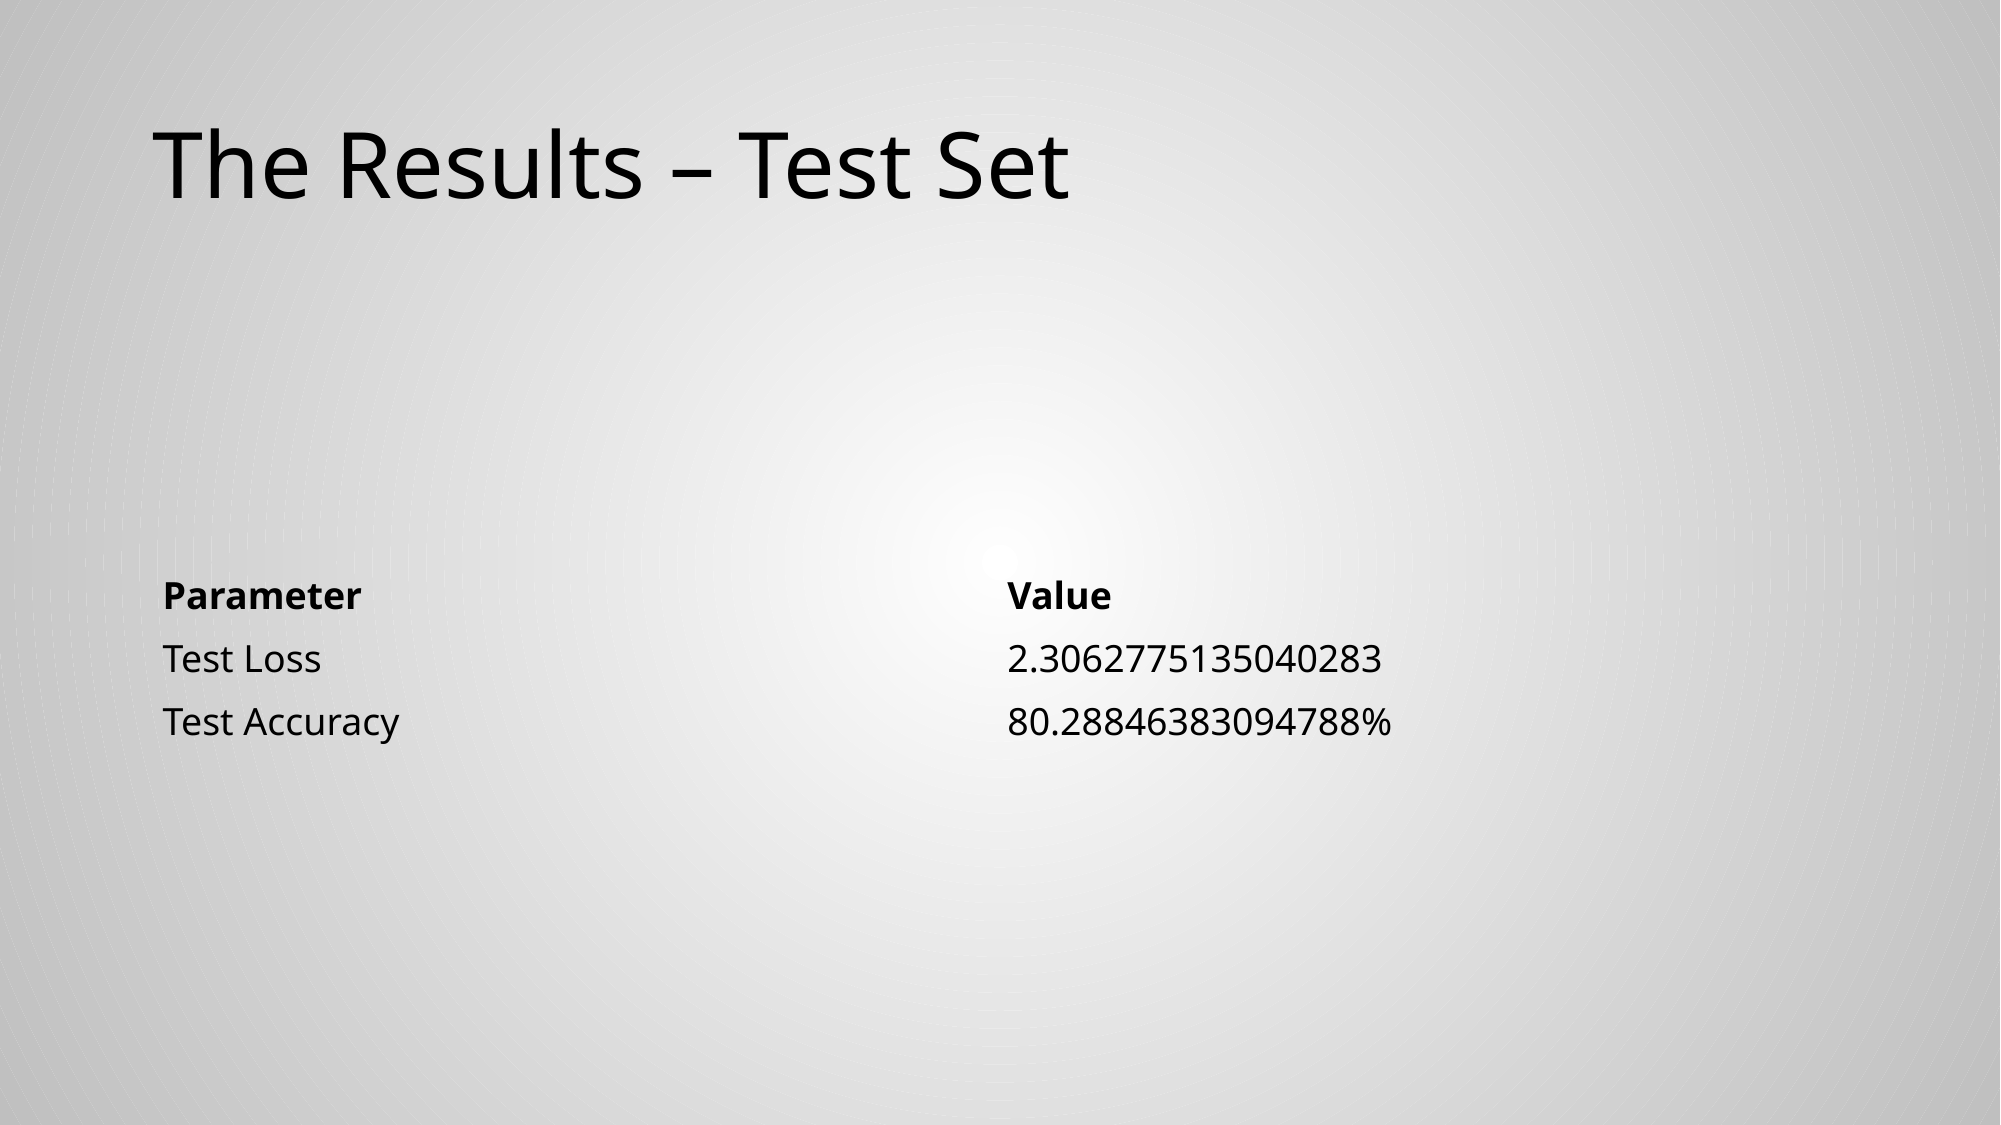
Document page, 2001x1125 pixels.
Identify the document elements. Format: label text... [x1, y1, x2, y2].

table_cell 2.3062775135040283 [985, 625, 1859, 688]
table_cell Test Accuracy [141, 688, 985, 751]
table_cell 80.28846383094788% [985, 688, 1859, 751]
table_header Parameter [141, 563, 985, 625]
table_cell Test Loss [141, 625, 985, 688]
table_header Value [985, 563, 1859, 625]
title The Results – Test Set [137, 59, 1863, 278]
